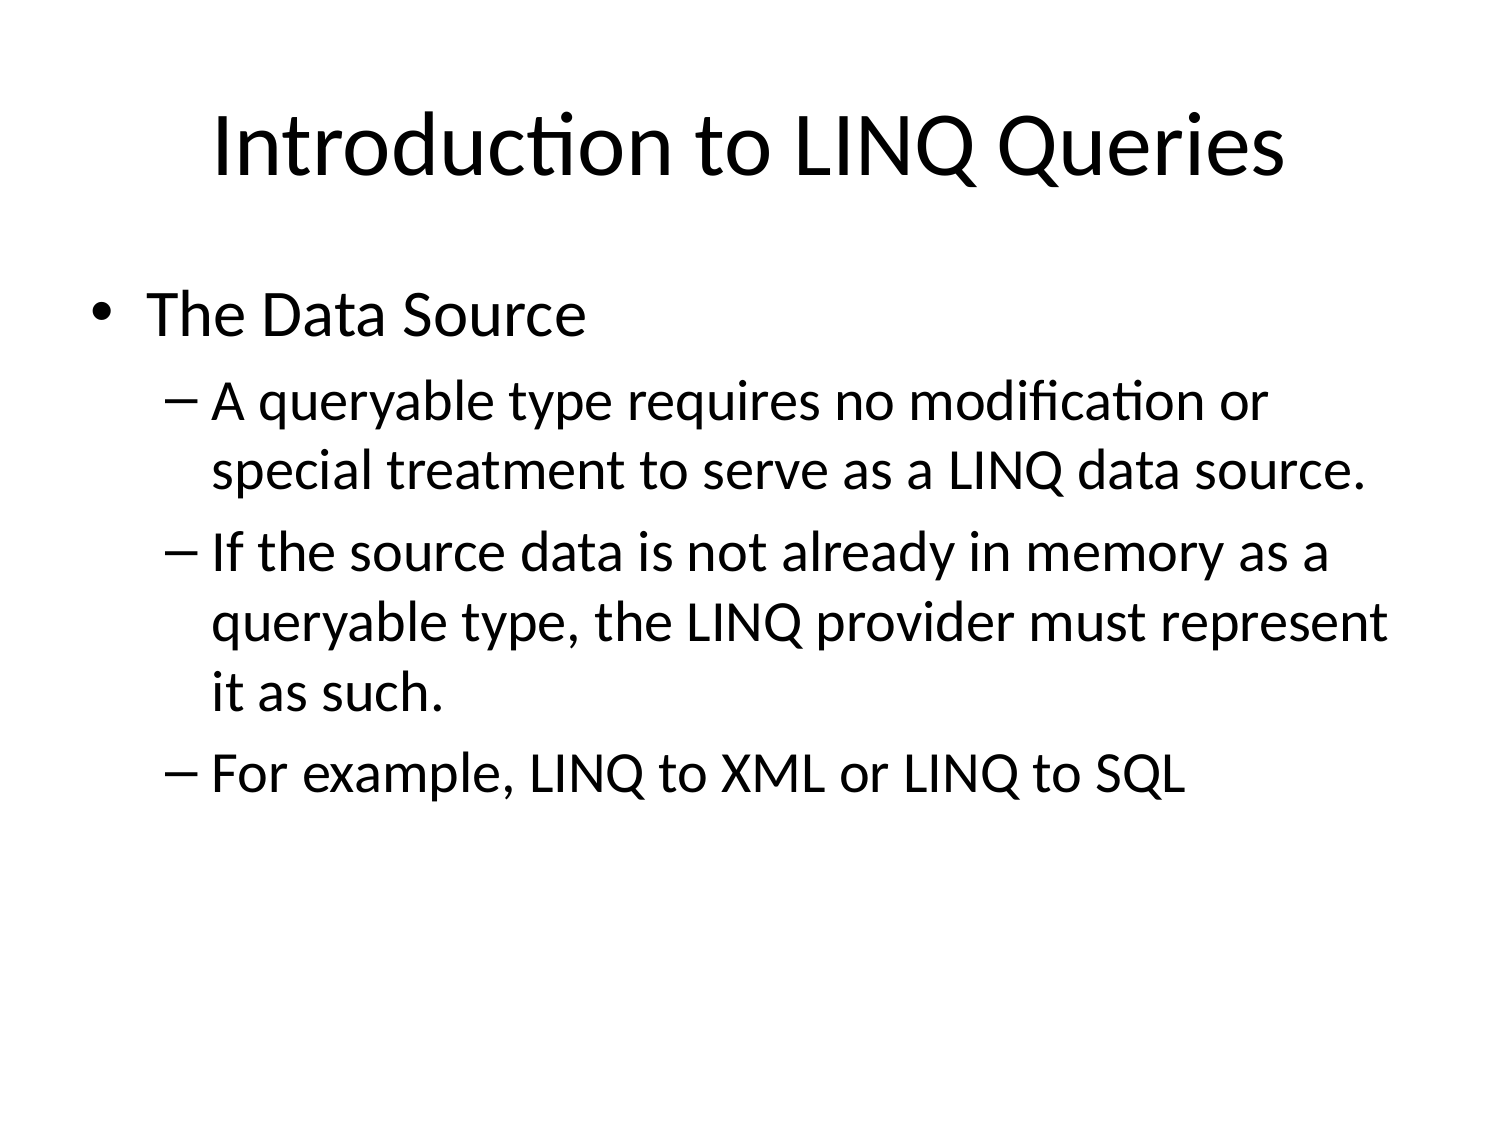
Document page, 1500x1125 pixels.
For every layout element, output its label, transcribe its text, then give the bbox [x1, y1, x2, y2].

title Introduction to LINQ Queries [75, 45, 1425, 233]
list The Data Source A queryable type requires no modification or special treatment to serve as a LINQ data source. If the source data is not already in memory as a queryable type, the LINQ provider must represent it as such. For example, LINQ to XML or LINQ to SQL [75, 262, 1425, 1005]
